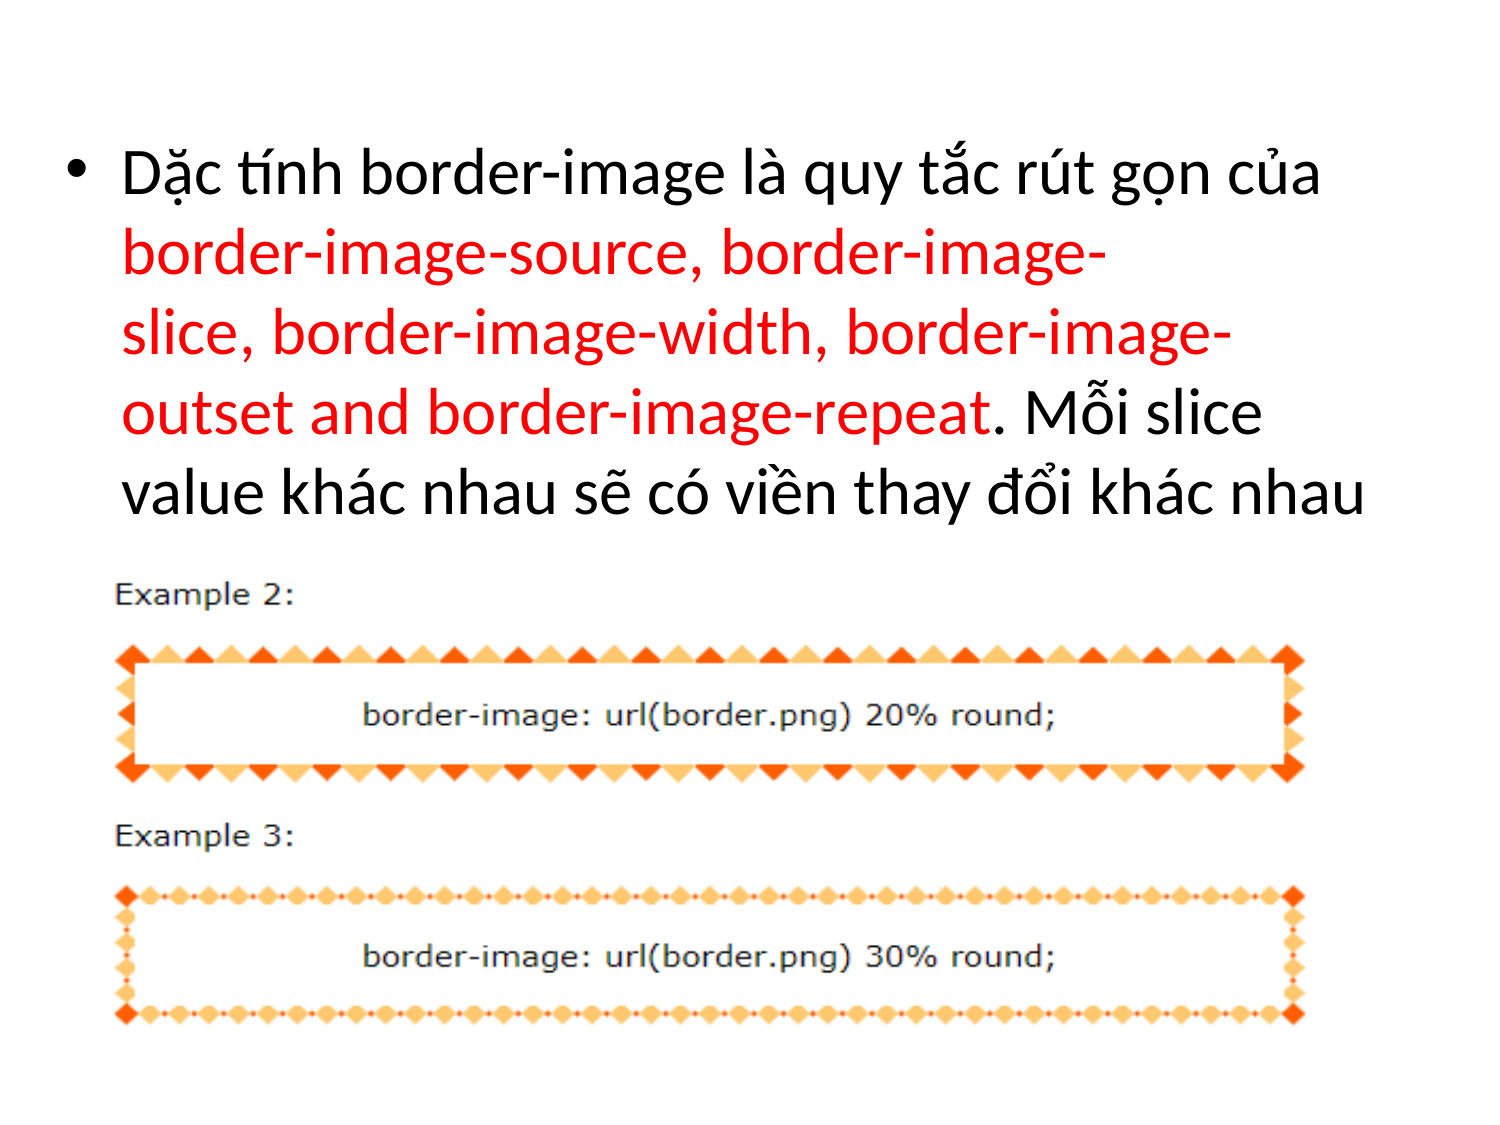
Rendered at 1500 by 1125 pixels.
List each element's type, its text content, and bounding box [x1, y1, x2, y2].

list Dặc tính border-image là quy tắc rút gọn của border-image-source, border-image-slice, border-image-width, border-image-outset and border-image-repeat. Mỗi slice value khác nhau sẽ có viền thay đổi khác nhau [50, 120, 1400, 863]
picture [112, 574, 1326, 1051]
